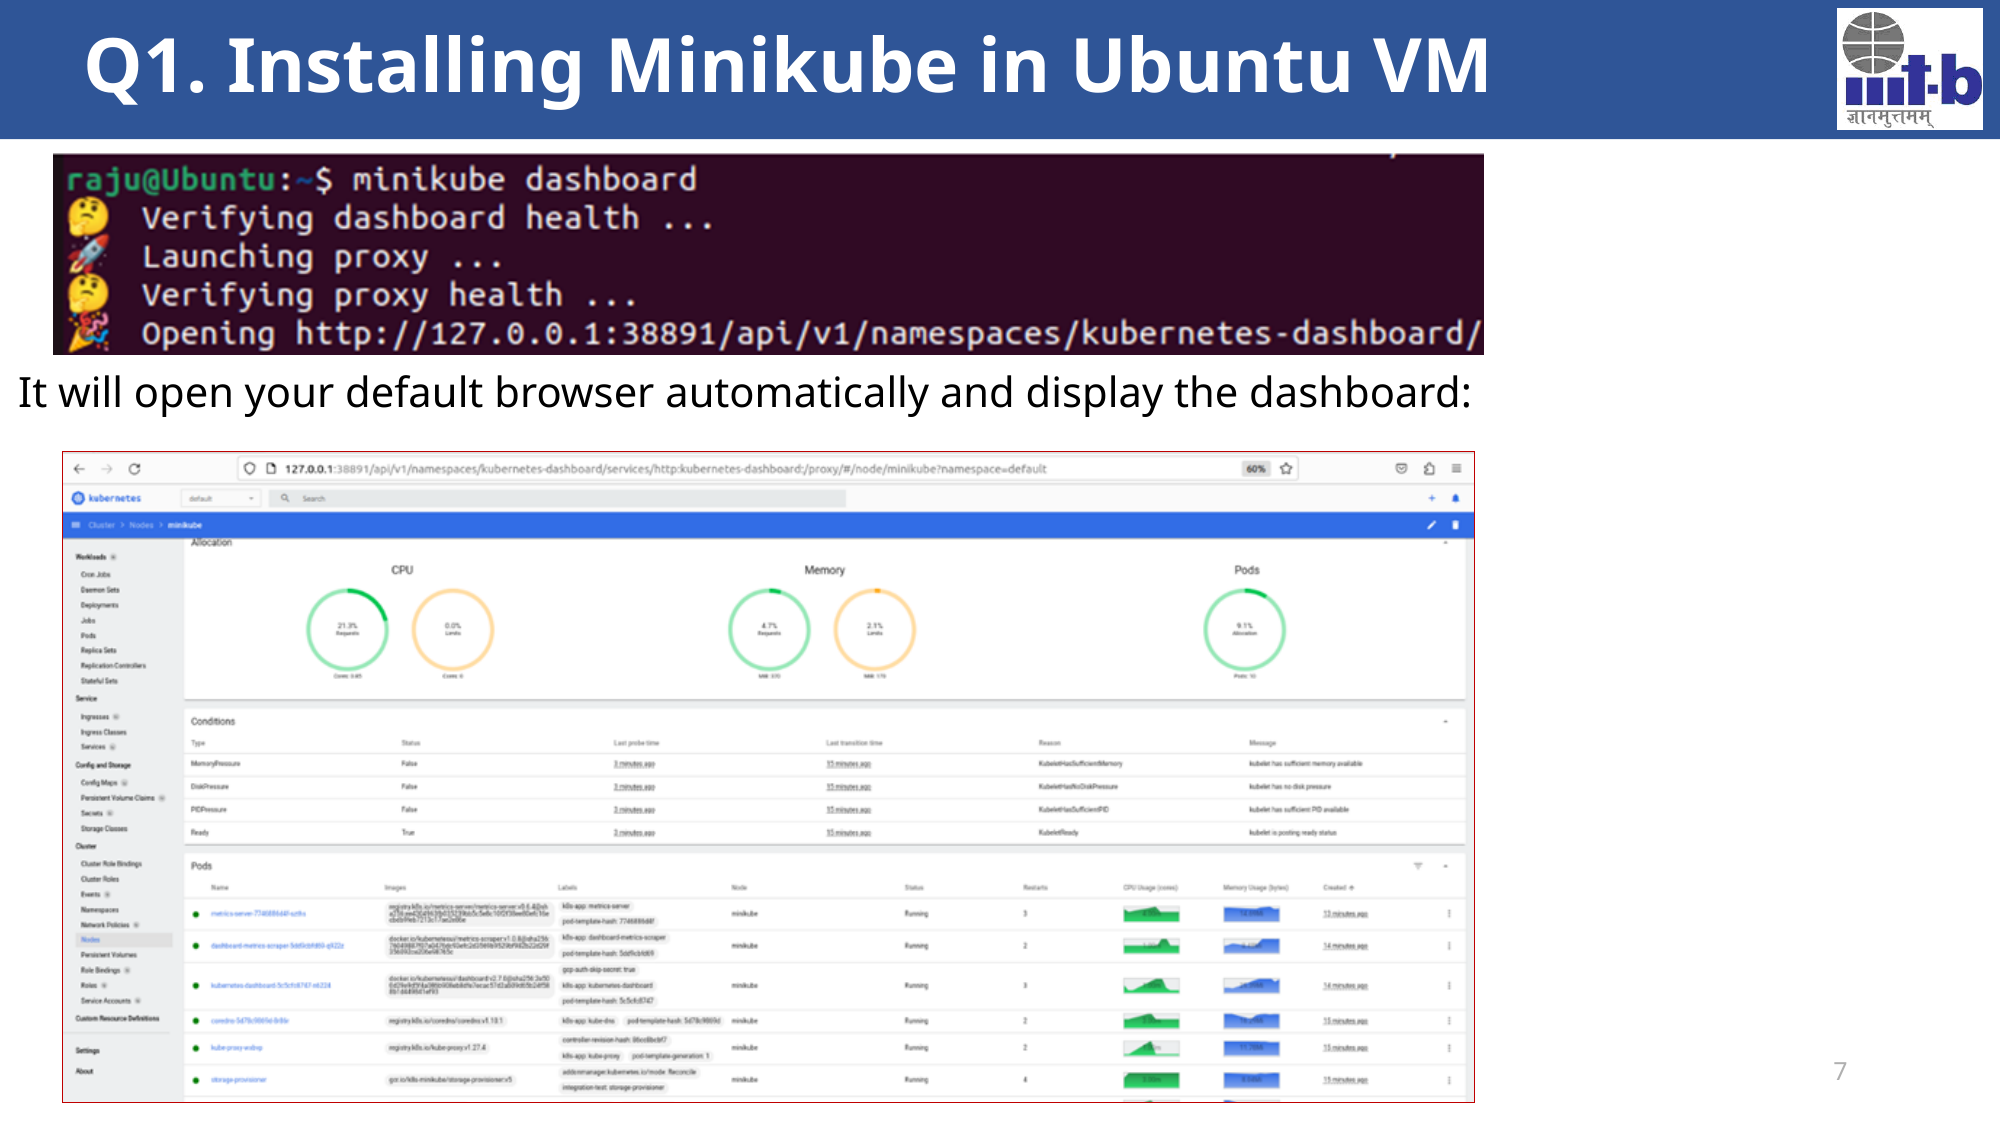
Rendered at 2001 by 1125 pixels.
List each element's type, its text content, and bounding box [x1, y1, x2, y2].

picture [62, 450, 1475, 1103]
text_box Q1. Installing Minikube in Ubuntu VM [69, 26, 1828, 111]
text_box It will open your default browser automatically and display the dashboard: [3, 354, 1488, 423]
picture [53, 152, 1484, 355]
picture [1837, 8, 1983, 130]
text_box <number> [1478, 1042, 1863, 1103]
